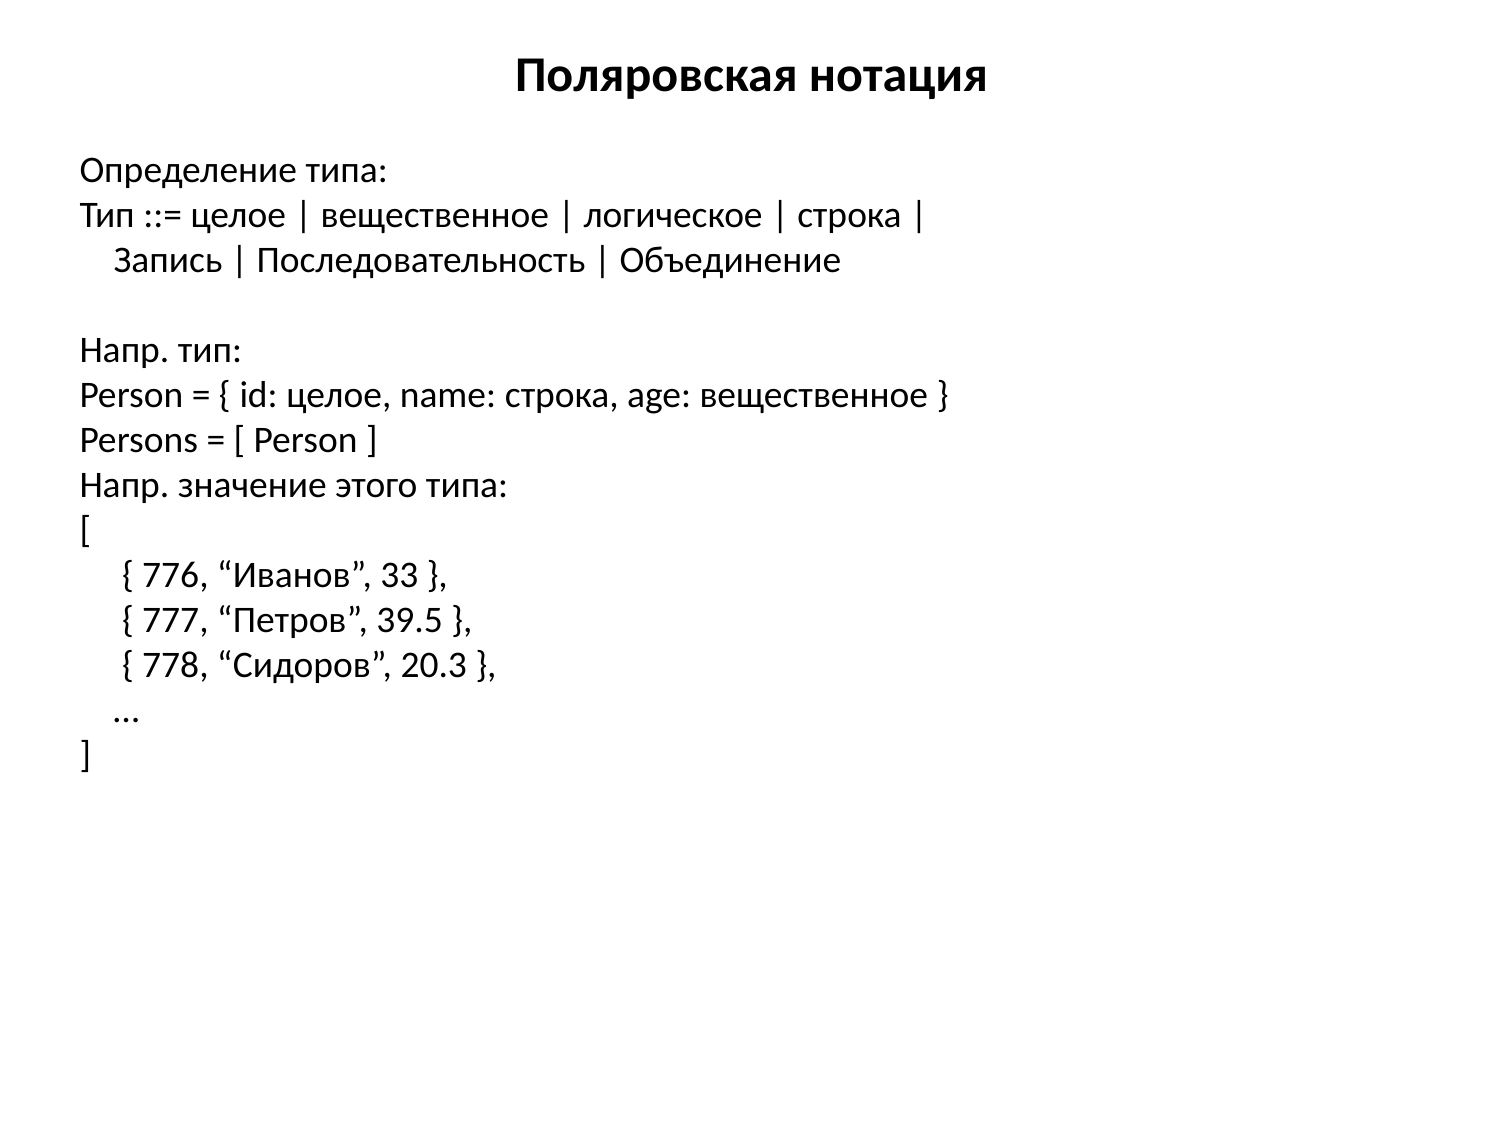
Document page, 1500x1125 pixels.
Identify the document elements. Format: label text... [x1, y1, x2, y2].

title Поляровская нотация [76, 30, 1427, 112]
text_box Определение типа: Тип ::= целое | вещественное | логическое | строка | Запись | Последовательность | Объединение Напр. тип: Person = { id: целое, name: строка, age: вещественное } Persons = [ Person ] Напр. значение этого типа: [ { 776, “Иванов”, 33 }, { 777, “Петров”, 39.5 }, { 778, “Сидоров”, 20.3 }, … ] [64, 137, 1447, 827]
